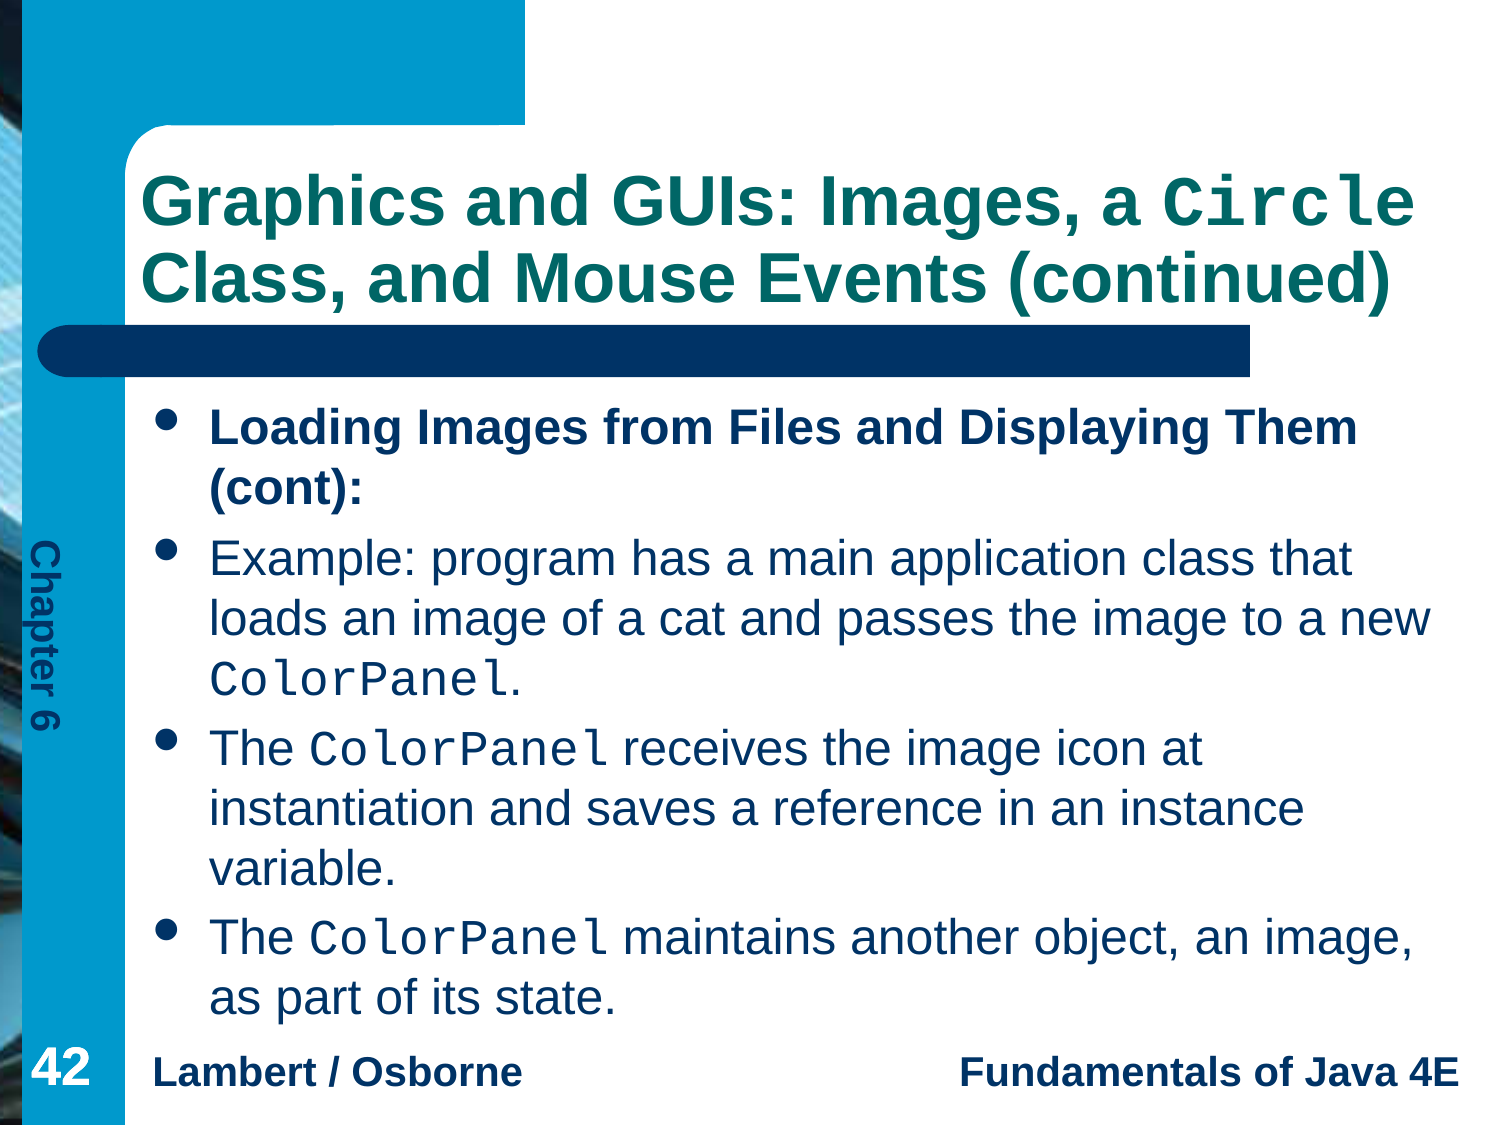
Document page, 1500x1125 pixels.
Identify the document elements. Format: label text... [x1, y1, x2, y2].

picture [0, 0, 22, 1125]
title Graphics and GUIs: Images, a Circle Class, and Mouse Events (continued) [124, 124, 1476, 326]
list Loading Images from Files and Displaying Them (cont): Example: program has a main application class that loads an image of a cat and passes the image to a new ColorPanel. The ColorPanel receives the image icon at instantiation and saves a reference in an instance variable. The ColorPanel maintains another object, an image, as part of its state. [137, 387, 1451, 999]
text_box 42 [13, 1023, 111, 1105]
